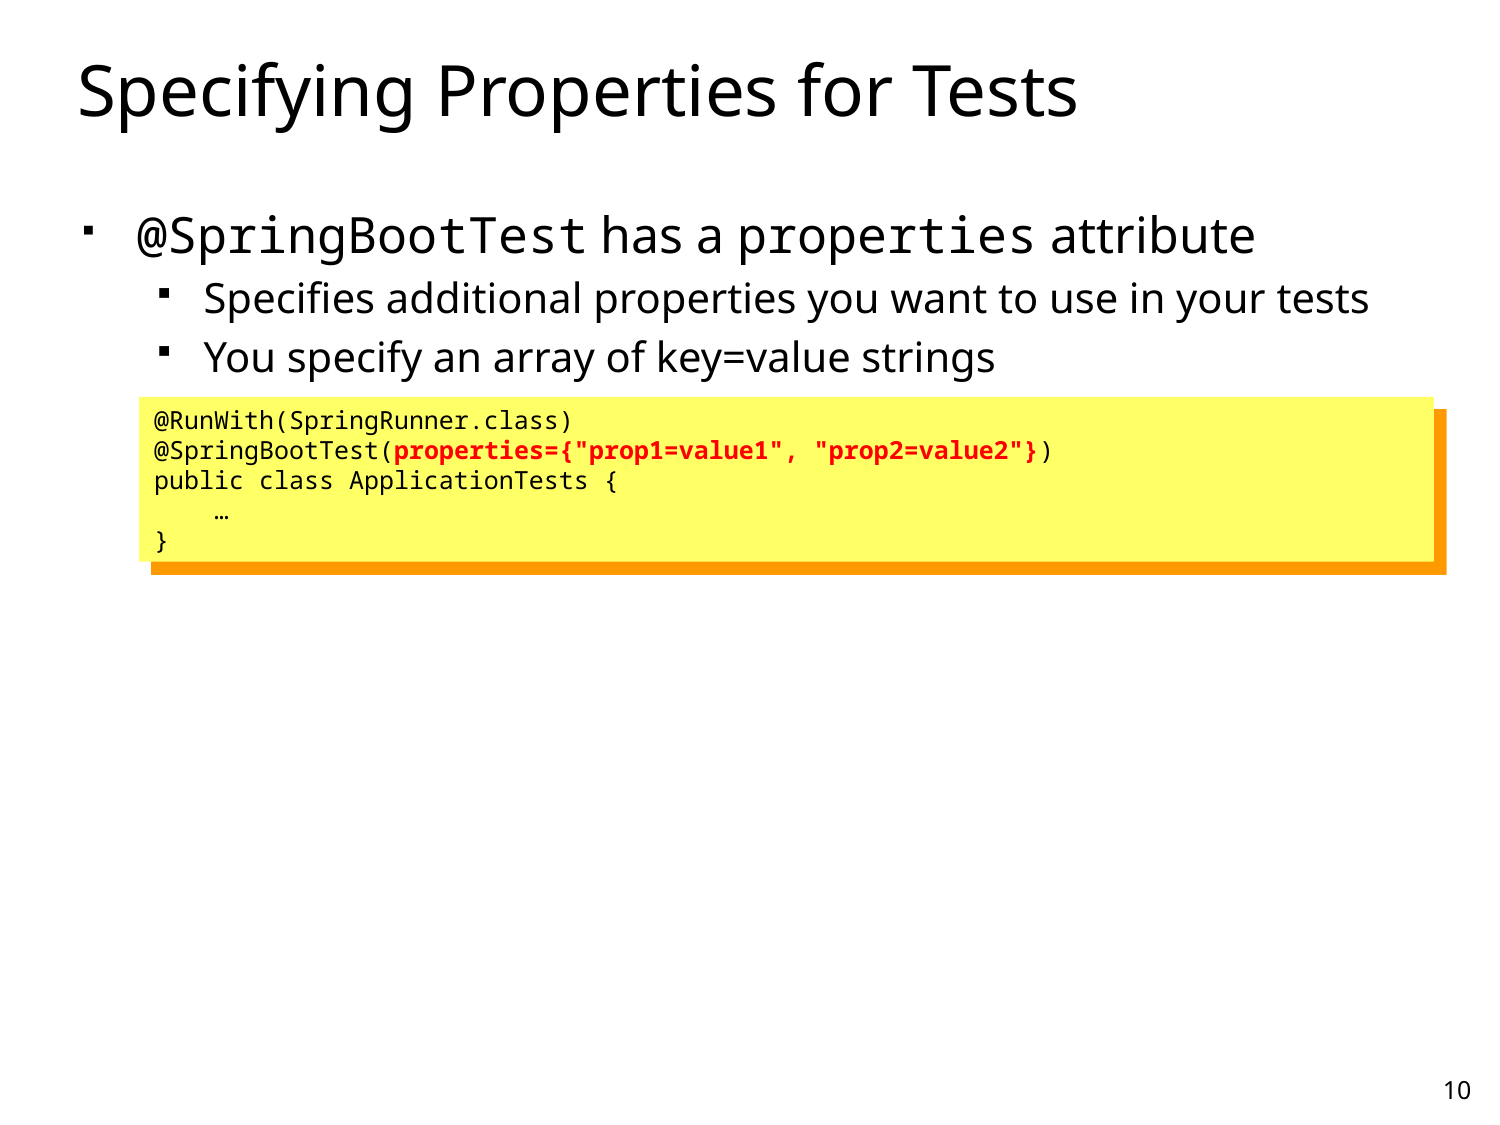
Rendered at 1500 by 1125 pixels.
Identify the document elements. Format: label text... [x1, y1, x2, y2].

text_box @RunWith(SpringRunner.class) @SpringBootTest(properties={"prop1=value1", "prop2=value2"}) public class ApplicationTests { … } [139, 396, 1434, 562]
list @SpringBootTest has a properties attribute Specifies additional properties you want to use in your tests You specify an array of key=value strings [66, 196, 1460, 1007]
footer 10 [1414, 1040, 1500, 1117]
title Specifying Properties for Tests [61, 24, 1465, 139]
